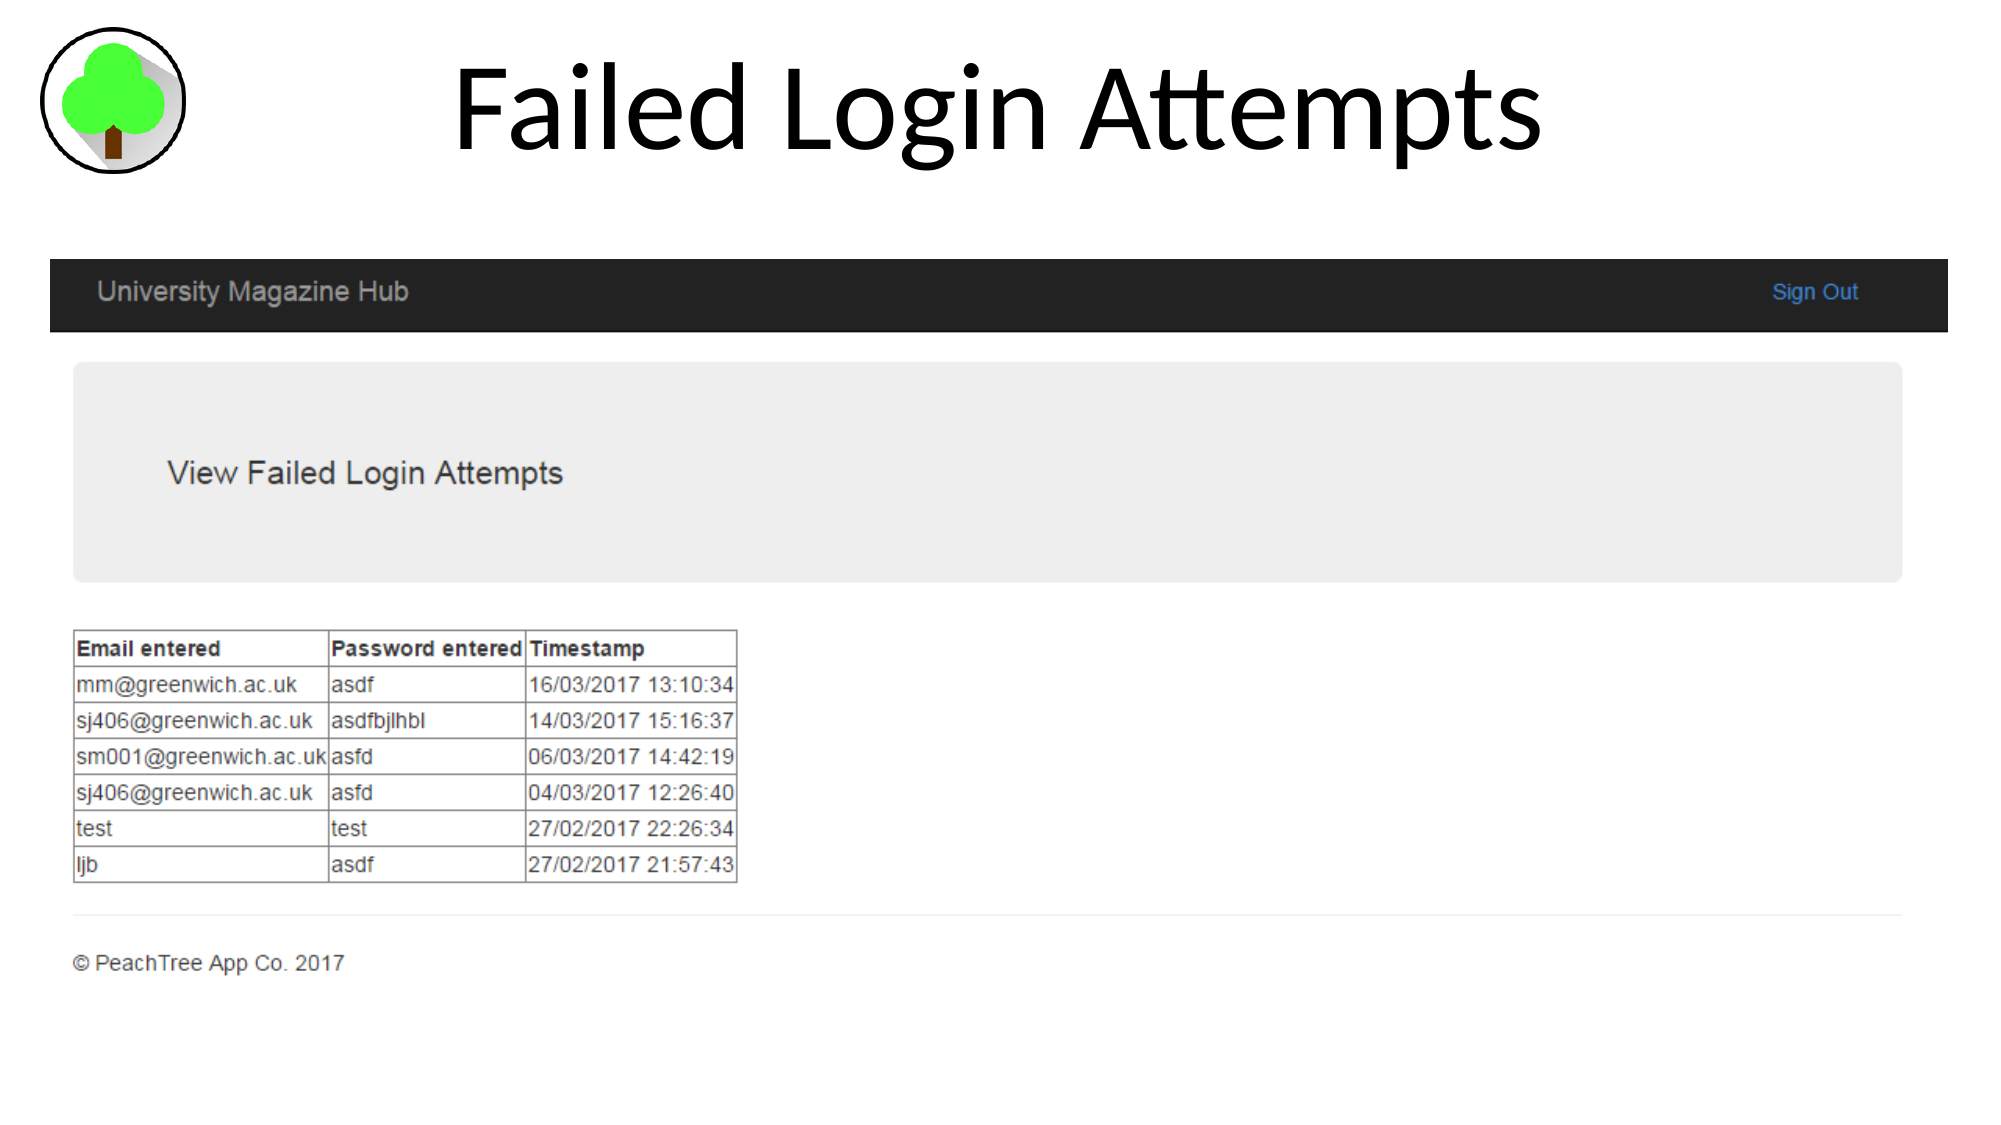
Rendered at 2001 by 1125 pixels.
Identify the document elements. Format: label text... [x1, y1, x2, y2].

picture [40, 27, 186, 174]
picture [50, 259, 1948, 1021]
text_box Failed Login Attempts [40, 17, 1959, 182]
